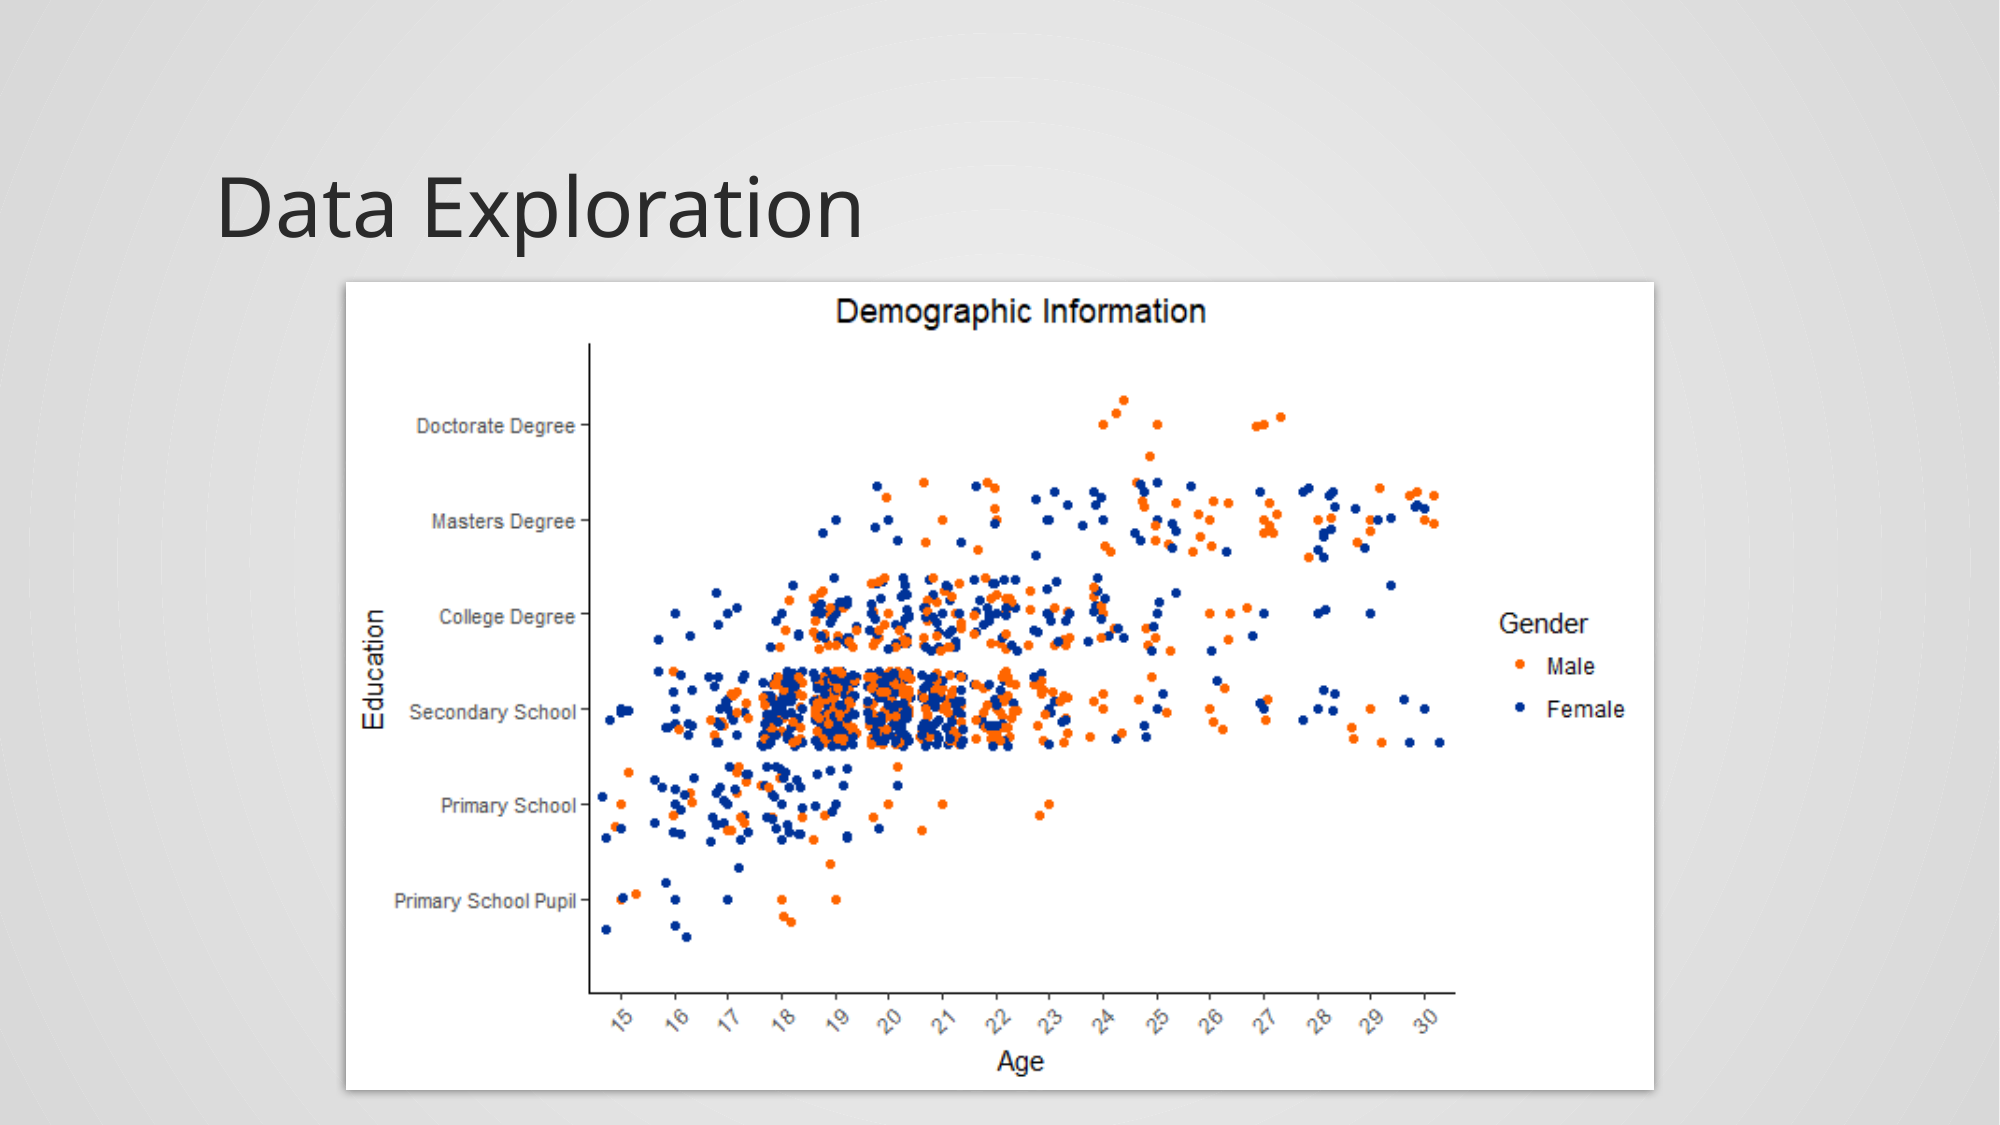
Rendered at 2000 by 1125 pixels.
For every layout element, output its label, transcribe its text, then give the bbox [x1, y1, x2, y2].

picture [345, 282, 1654, 1090]
title Data Exploration [199, 45, 1800, 263]
